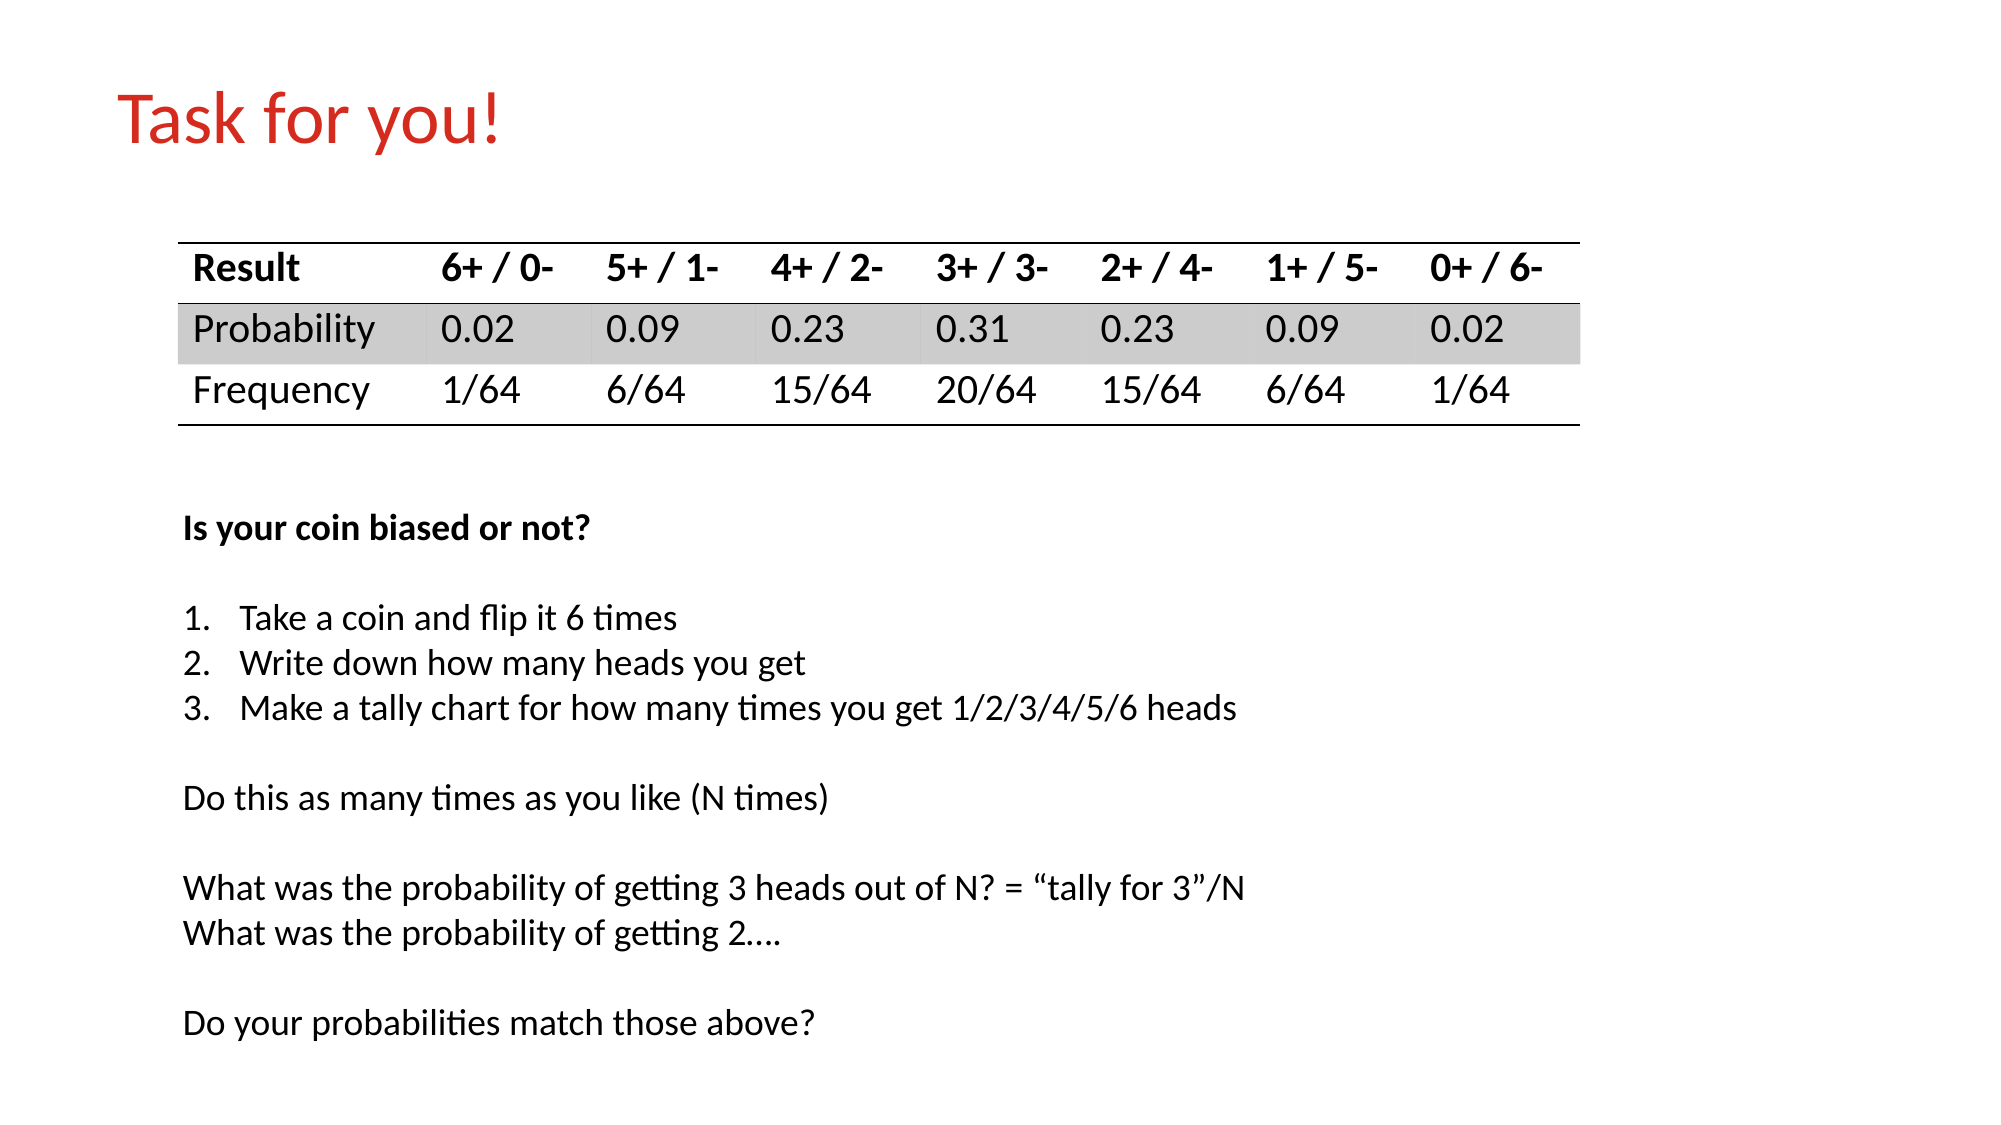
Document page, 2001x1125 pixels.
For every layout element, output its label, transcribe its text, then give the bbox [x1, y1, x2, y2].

table_cell Probability [178, 304, 426, 364]
table_cell Frequency [178, 364, 426, 424]
table_header 3+ / 3- [921, 244, 1086, 303]
table_cell 0.09 [1251, 304, 1415, 364]
table_header 0+ / 6- [1415, 244, 1580, 303]
table_header 5+ / 1- [591, 244, 756, 303]
text_box Is your coin biased or not? Take a coin and flip it 6 times Write down how many heads you get Make a tally chart for how many times you get 1/2/3/4/5/6 heads Do this as many times as you like (N times) What was the probability of getting 3 heads out of N? = “tally for 3”/N What was the probability of getting 2…. Do your probabilities match those above? [168, 495, 1262, 1051]
table_cell 0.09 [591, 304, 756, 364]
table_cell 0.23 [756, 304, 921, 364]
title Task for you! [102, 78, 1567, 268]
table_header 4+ / 2- [756, 244, 921, 303]
table_cell 1/64 [1415, 364, 1580, 424]
table_cell 0.02 [426, 304, 591, 364]
table_cell 15/64 [756, 364, 921, 424]
table_cell 6/64 [591, 364, 756, 424]
table_header 2+ / 4- [1086, 244, 1251, 303]
table_header 1+ / 5- [1251, 244, 1415, 303]
table_cell 6/64 [1251, 364, 1415, 424]
table_cell 0.23 [1086, 304, 1251, 364]
table_cell 1/64 [426, 364, 591, 424]
table_cell 0.31 [921, 304, 1086, 364]
table_cell 0.02 [1415, 304, 1580, 364]
table_cell 15/64 [1086, 364, 1251, 424]
table_cell 20/64 [921, 364, 1086, 424]
table_header Result [178, 244, 426, 303]
table_header 6+ / 0- [426, 244, 591, 303]
